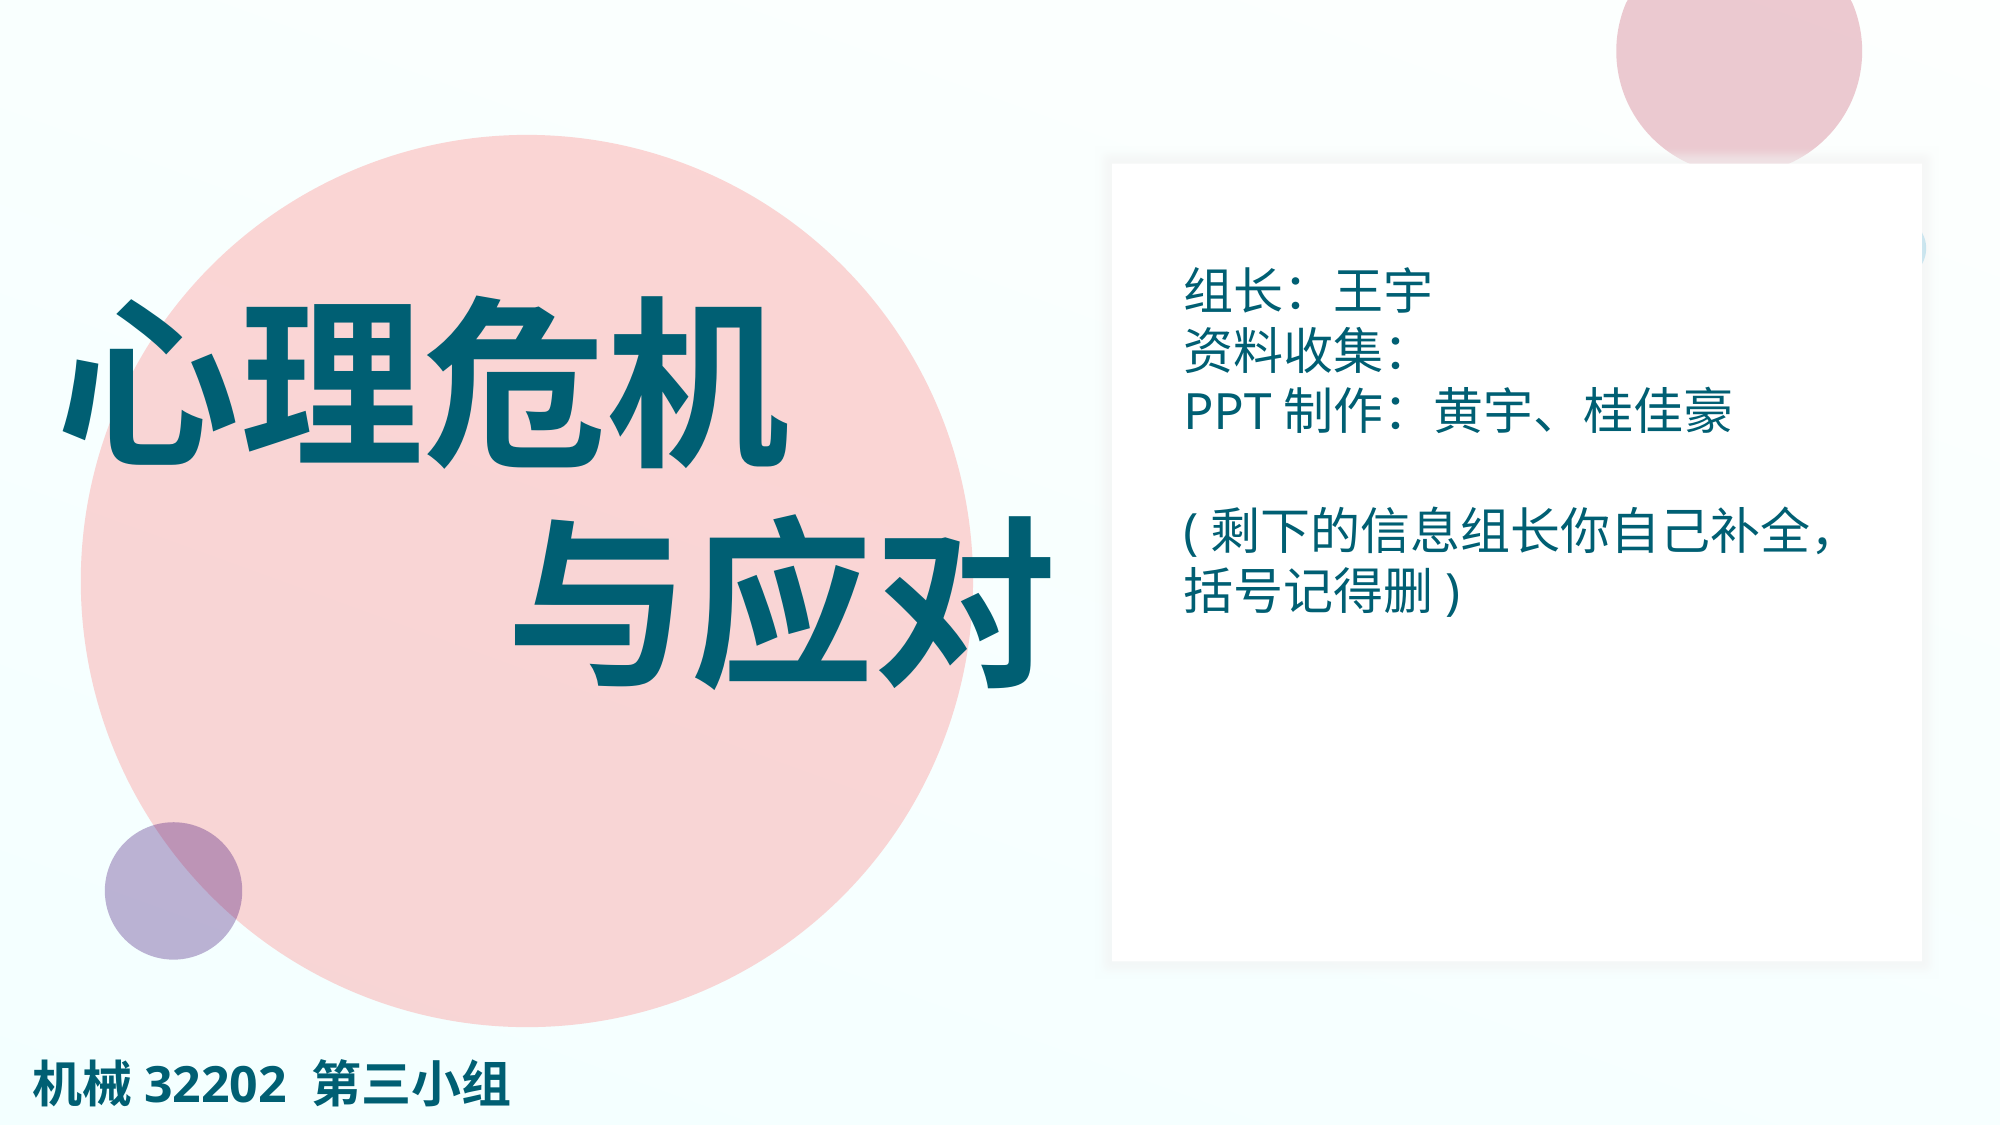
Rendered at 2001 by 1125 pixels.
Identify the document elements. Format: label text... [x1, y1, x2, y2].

text_box 机械32202 第三小组 [17, 1044, 648, 1125]
title 心理危机 与应对 [41, 261, 1133, 552]
text_box 制作 [1111, 162, 1923, 962]
text_box 组长：王宇 资料收集： PPT制作：黄宇、桂佳豪 (剩下的信息组长你自己补全，括号记得删) [1168, 252, 1866, 628]
